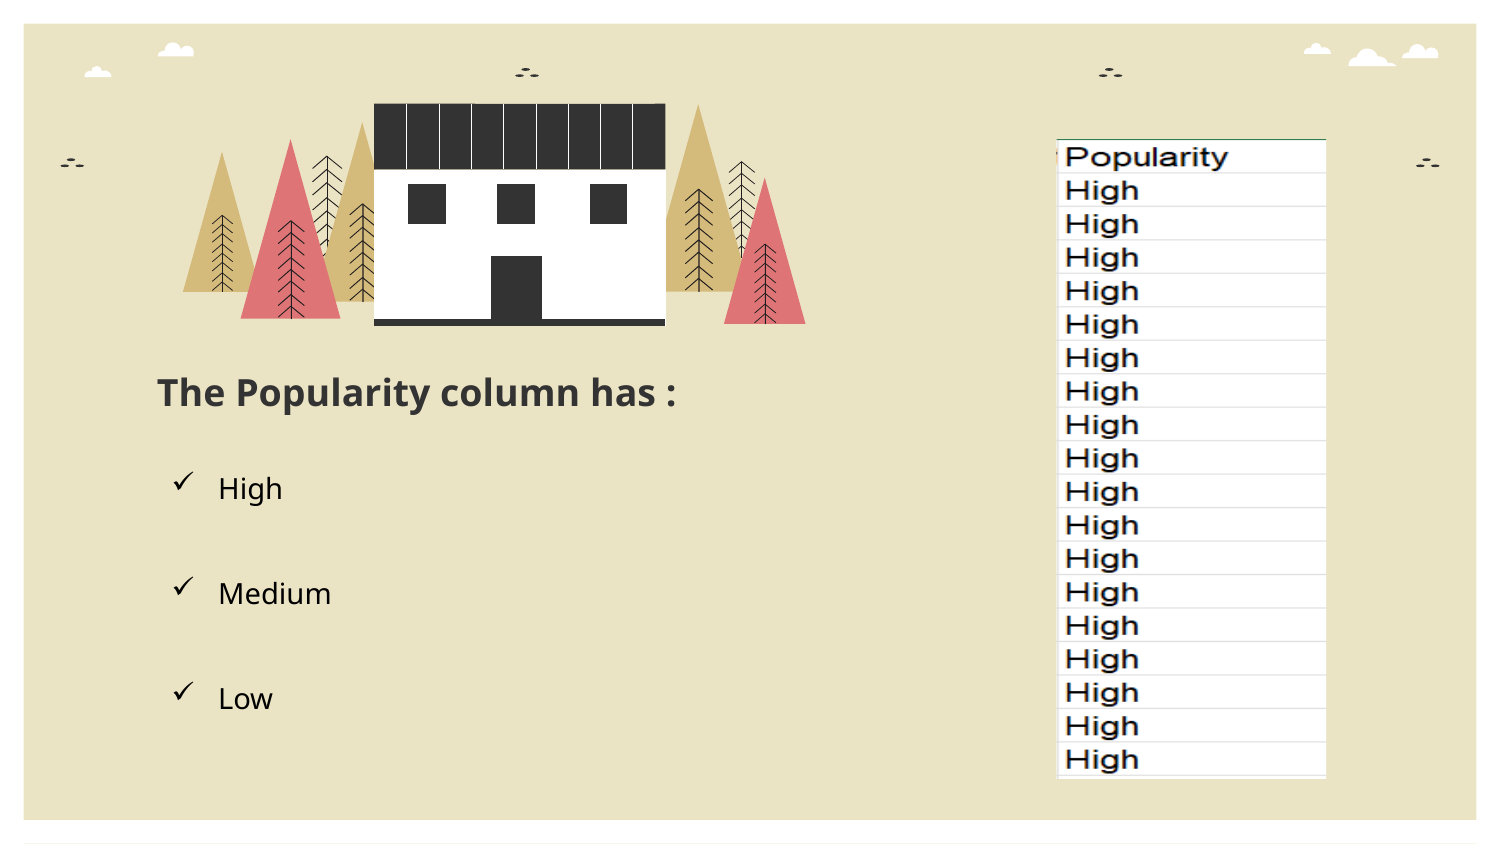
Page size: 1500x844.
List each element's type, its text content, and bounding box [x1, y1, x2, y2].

picture [1056, 138, 1327, 780]
text_box High Medium Low [156, 463, 997, 758]
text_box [182, 103, 806, 326]
list The Popularity column has : [116, 354, 907, 756]
